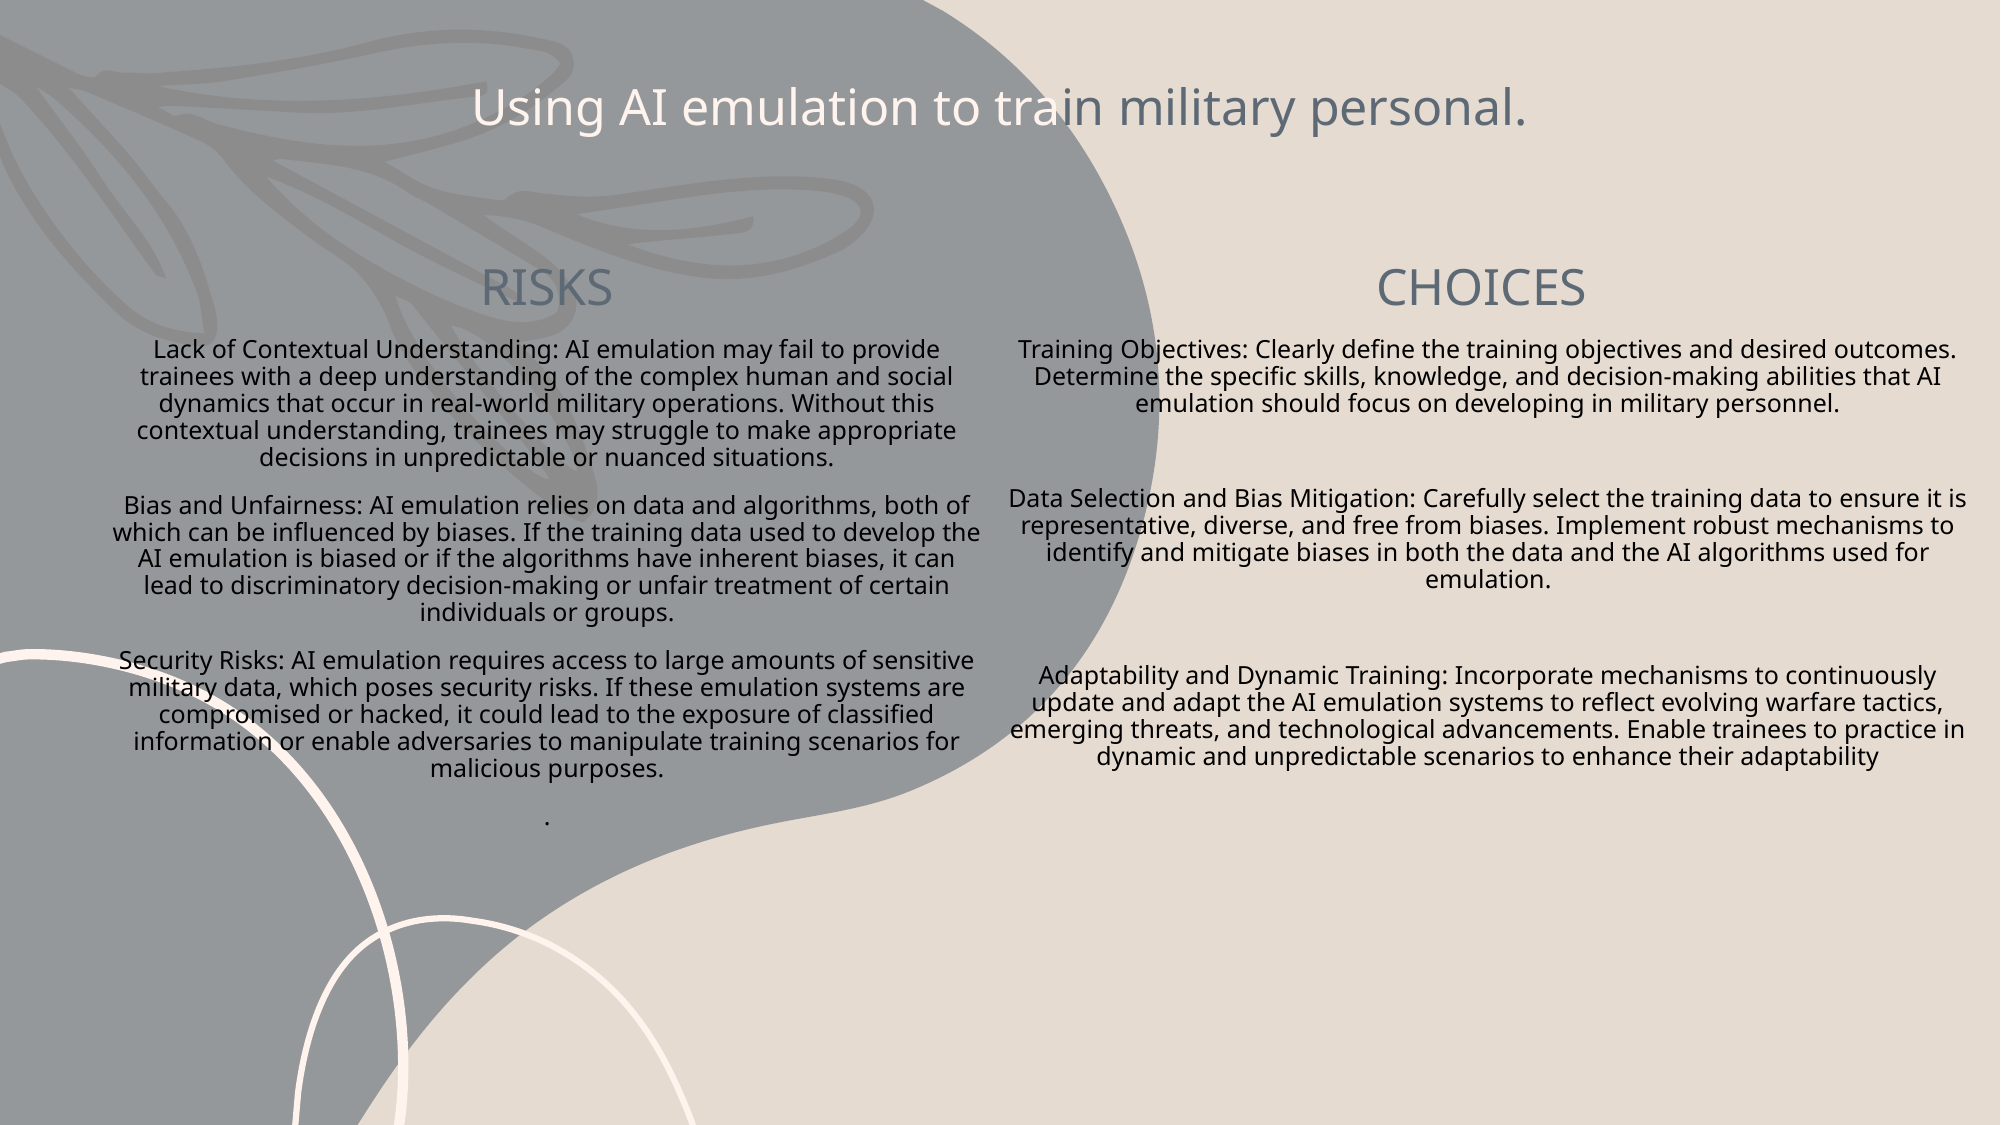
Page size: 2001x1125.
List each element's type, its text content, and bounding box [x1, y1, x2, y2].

text_box CHOICES Training Objectives: Clearly define the training objectives and desired outcomes. Determine the specific skills, knowledge, and decision-making abilities that AI emulation should focus on developing in military personnel. Data Selection and Bias Mitigation: Carefully select the training data to ensure it is representative, diverse, and free from biases. Implement robust mechanisms to identify and mitigate biases in both the data and the AI algorithms used for emulation. Adaptability and Dynamic Training: Incorporate mechanisms to continuously update and adapt the AI emulation systems to reflect evolving warfare tactics, emerging threats, and technological advancements. Enable trainees to practice in dynamic and unpredictable scenarios to enhance their adaptability [990, 254, 1987, 445]
text_box RISKS Lack of Contextual Understanding: AI emulation may fail to provide trainees with a deep understanding of the complex human and social dynamics that occur in real-world military operations. Without this contextual understanding, trainees may struggle to make appropriate decisions in unpredictable or nuanced situations. Bias and Unfairness: AI emulation relies on data and algorithms, both of which can be influenced by biases. If the training data used to develop the AI emulation is biased or if the algorithms have inherent biases, it can lead to discriminatory decision-making or unfair treatment of certain individuals or groups. Security Risks: AI emulation requires access to large amounts of sensitive military data, which poses security risks. If these emulation systems are compromised or hacked, it could lead to the exposure of classified information or enable adversaries to manipulate training scenarios for malicious purposes. . [94, 254, 990, 445]
title Using AI emulation to train military personal. [104, 0, 1896, 218]
